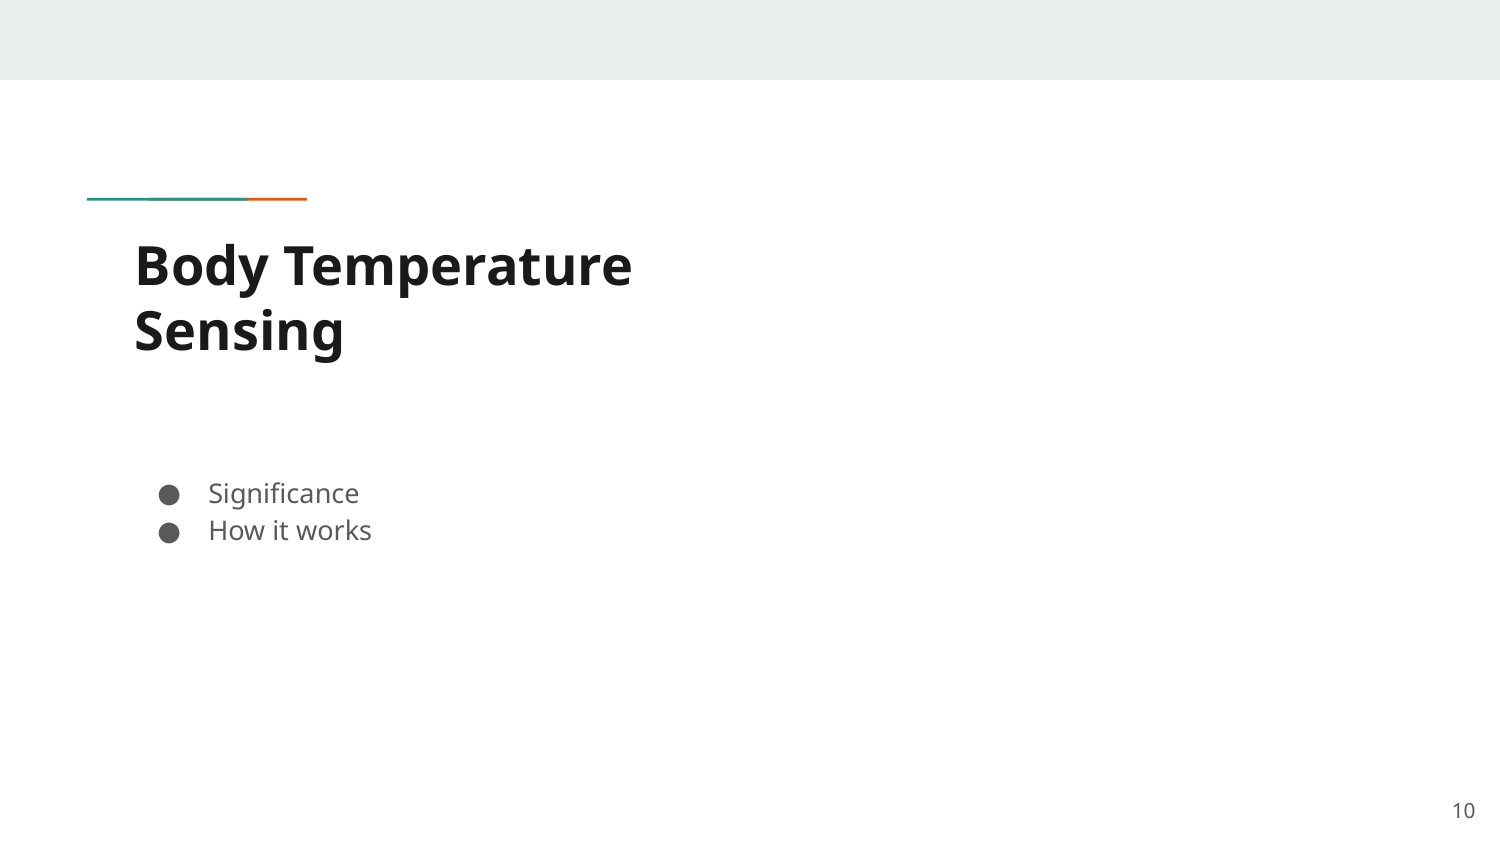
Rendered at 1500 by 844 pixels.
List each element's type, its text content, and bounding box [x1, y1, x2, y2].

list Significance How it works [118, 456, 660, 719]
title Body Temperature Sensing [119, 216, 662, 443]
slide_number ‹#› [1400, 779, 1491, 844]
